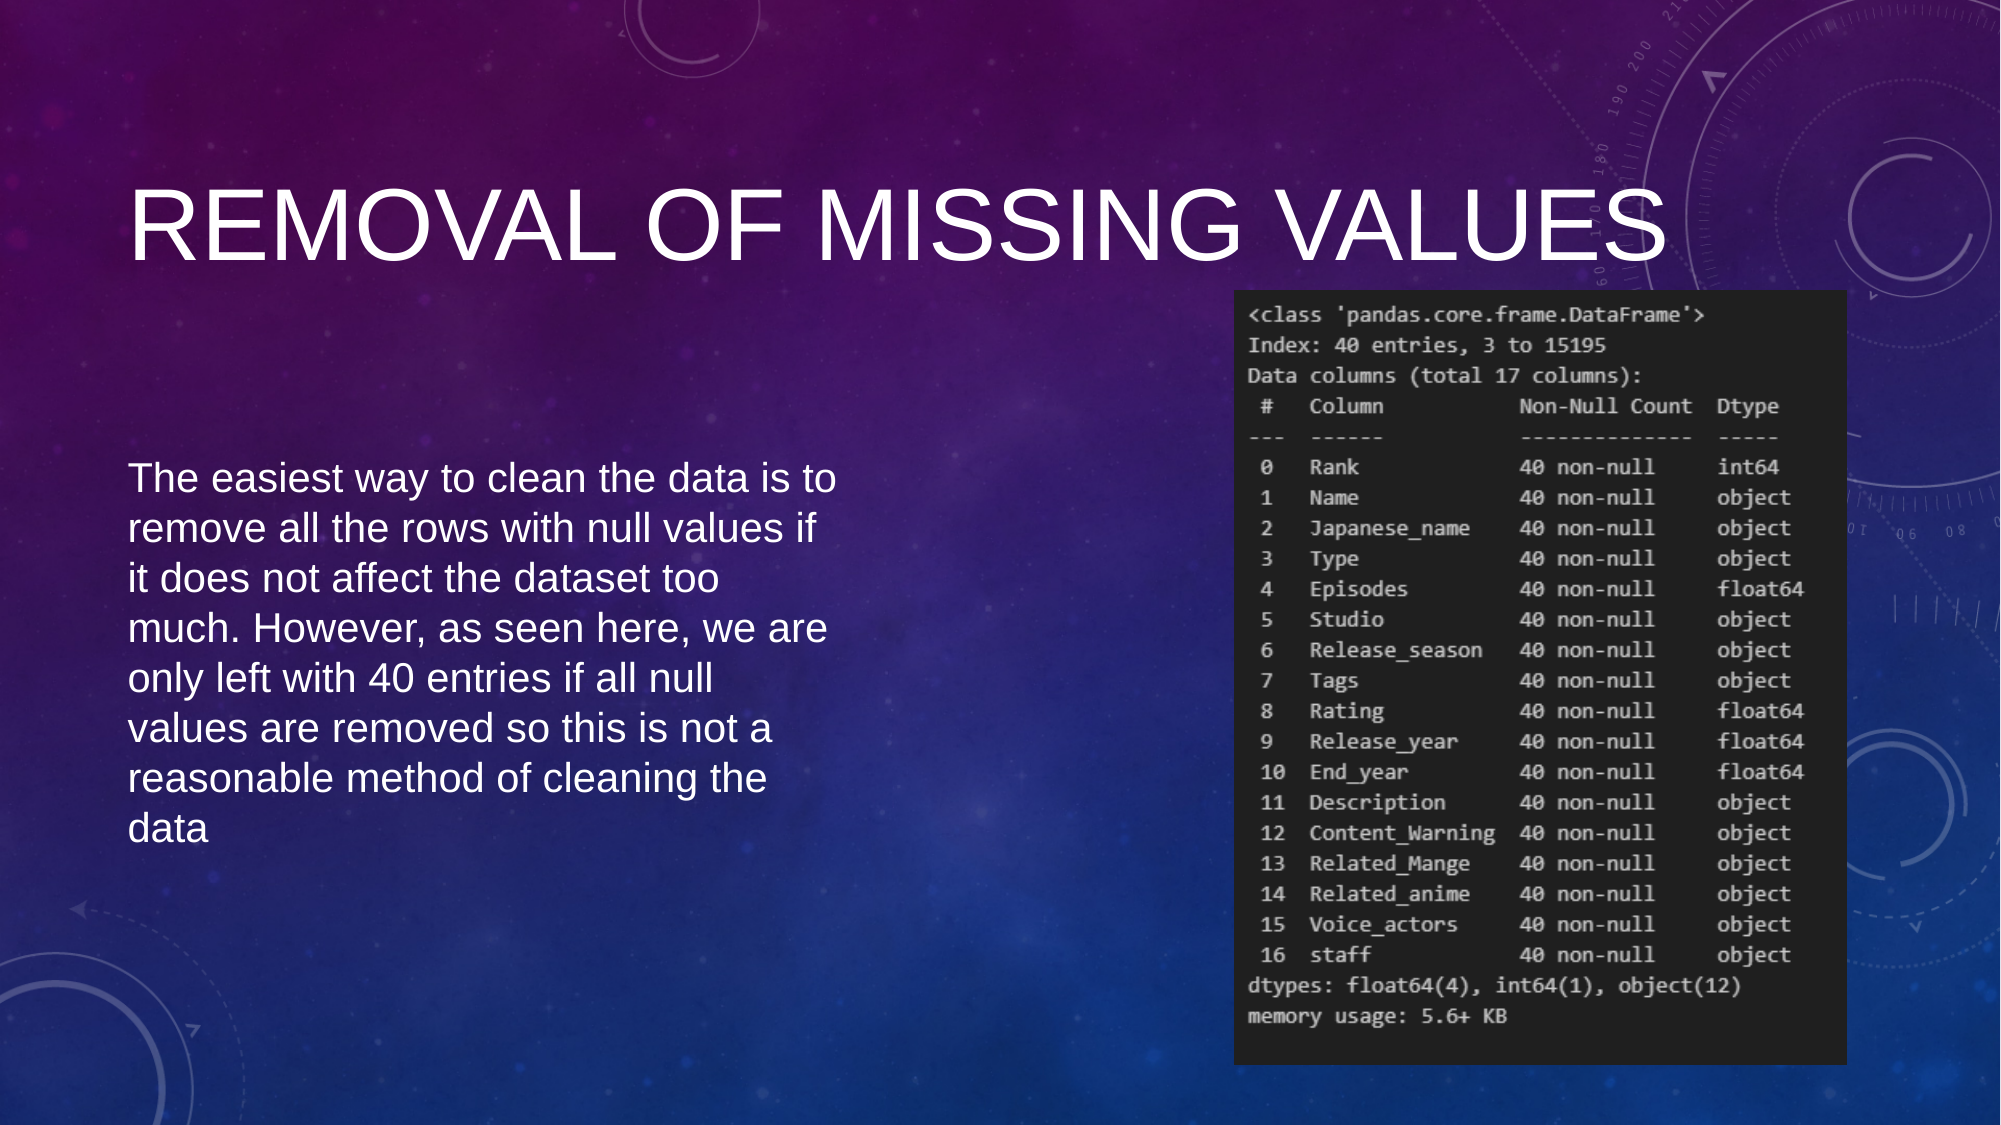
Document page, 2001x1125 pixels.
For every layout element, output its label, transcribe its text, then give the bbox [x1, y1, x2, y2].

title Removal of missing values [112, 99, 1775, 339]
list The easiest way to clean the data is to remove all the rows with null values if it does not affect the dataset too much. However, as seen here, we are only left with 40 entries if all null values are removed so this is not a reasonable method of cleaning the data [112, 351, 857, 950]
picture [0, 0, 2001, 1125]
